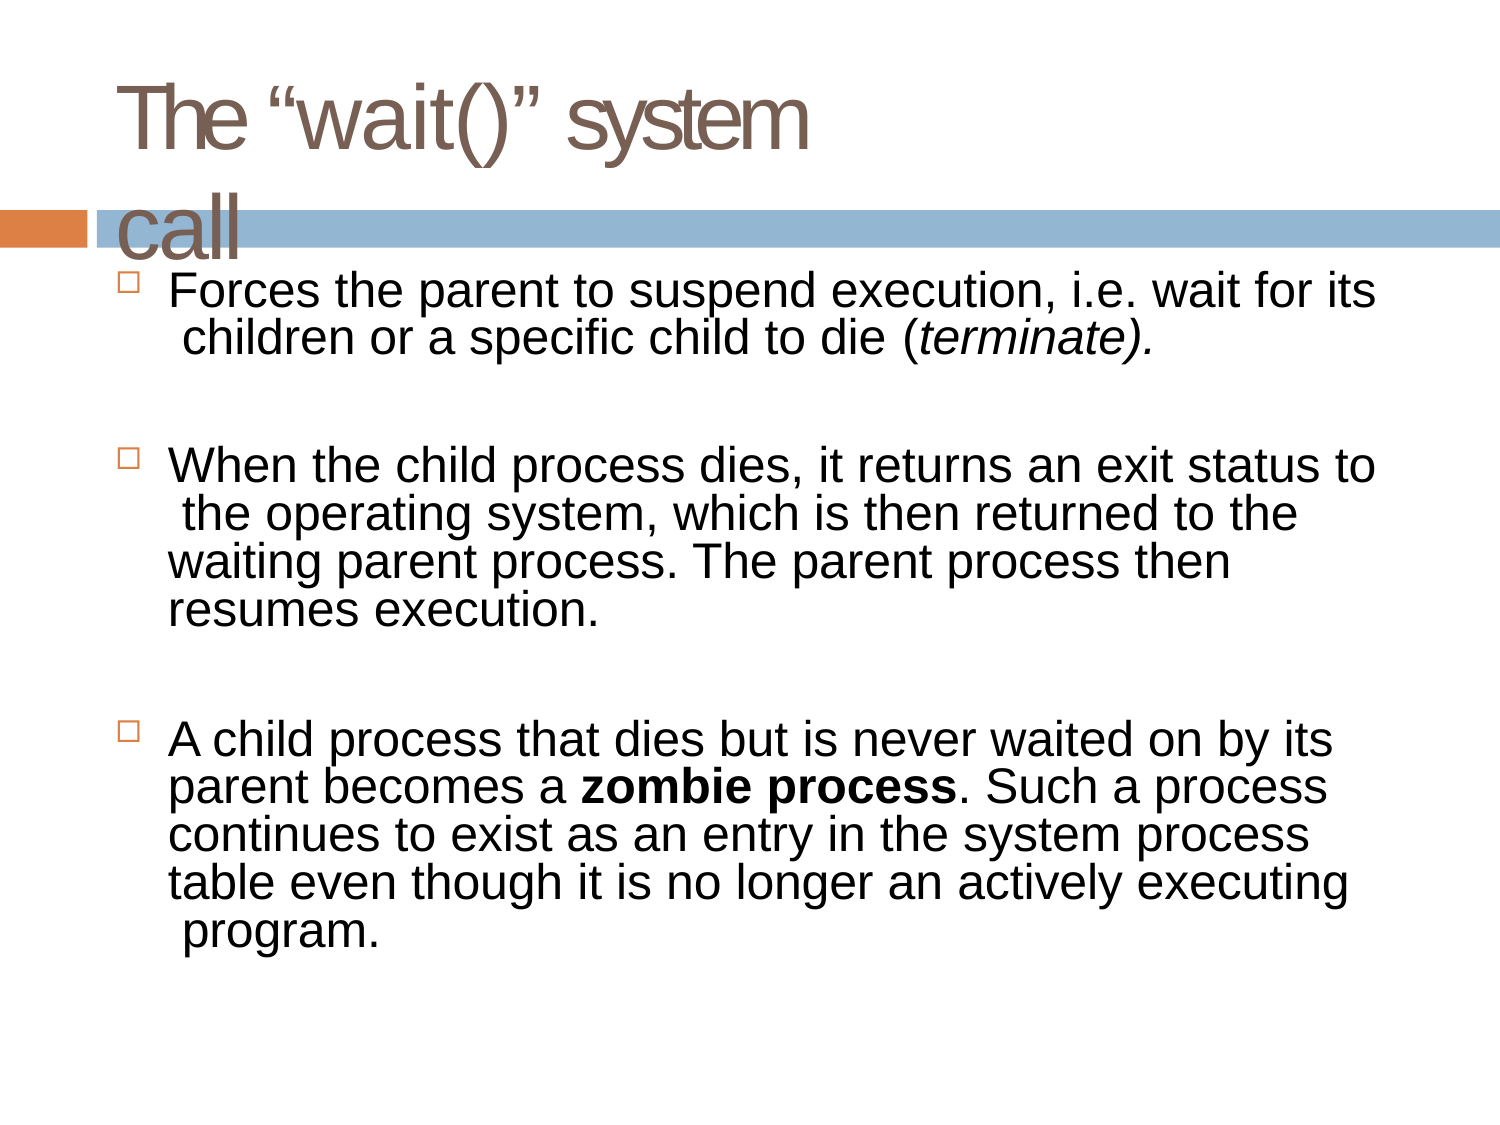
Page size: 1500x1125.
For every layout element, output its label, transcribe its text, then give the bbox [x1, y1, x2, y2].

title The “wait()” system call [113, 55, 957, 254]
text_box Forces the parent to suspend execution, i.e. wait for its children or a specific child to die (terminate). When the child process dies, it returns an exit status to the operating system, which is then returned to the waiting parent process. The parent process then resumes execution. A child process that dies but is never waited on by its parent becomes a zombie process. Such a process continues to exist as an entry in the system process table even though it is no longer an actively executing program. [113, 254, 1382, 958]
